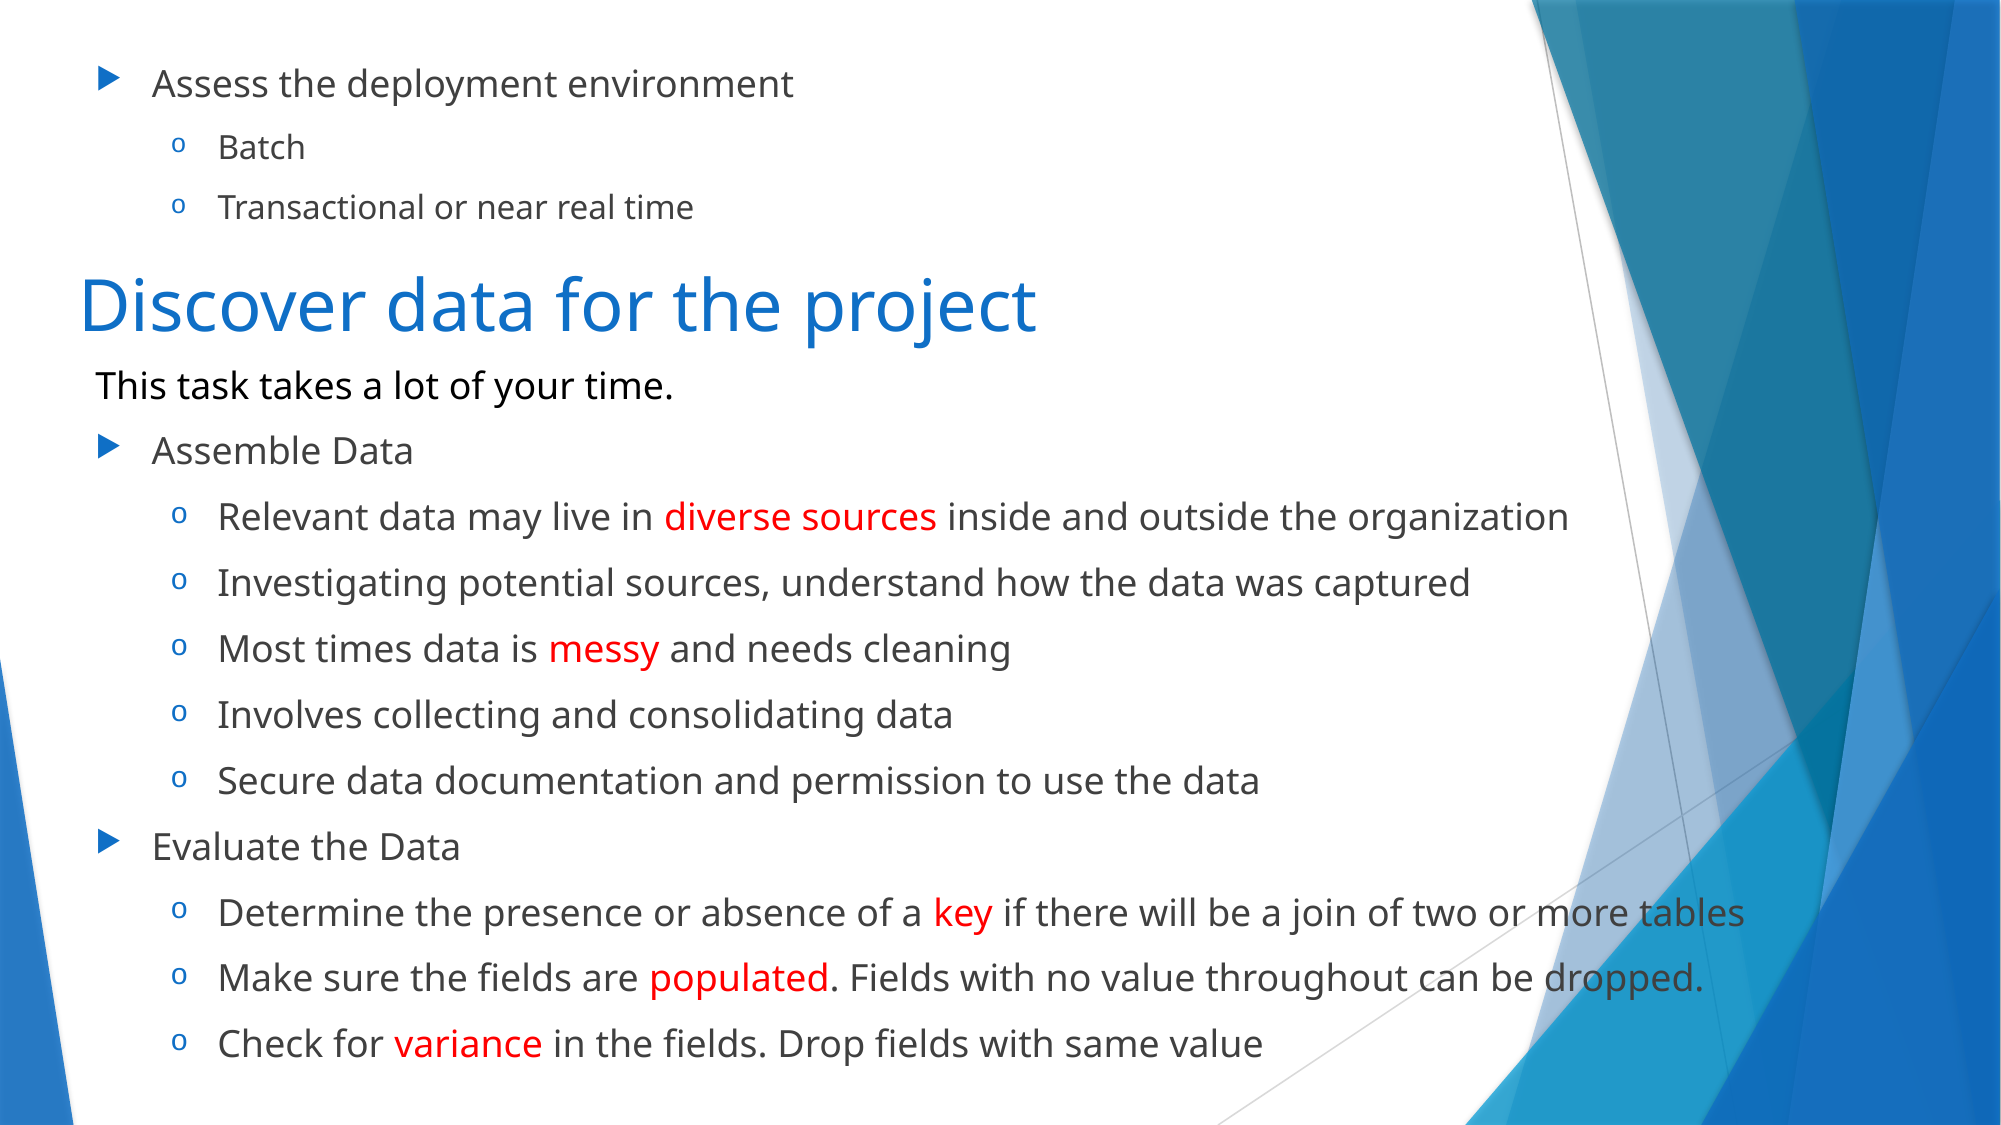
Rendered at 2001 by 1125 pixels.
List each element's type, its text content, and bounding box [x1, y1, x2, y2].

title Discover data for the project [63, 252, 1474, 355]
list Assess the deployment environment Batch Transactional or near real time [80, 52, 1491, 253]
text_box This task takes a lot of your time. Assemble Data Relevant data may live in diverse sources inside and outside the organization Investigating potential sources, understand how the data was captured Most times data is messy and needs cleaning Involves collecting and consolidating data Secure data documentation and permission to use the data Evaluate the Data Determine the presence or absence of a key if there will be a join of two or more tables Make sure the fields are populated. Fields with no value throughout can be dropped. Check for variance in the fields. Drop fields with same value [80, 354, 2000, 1125]
